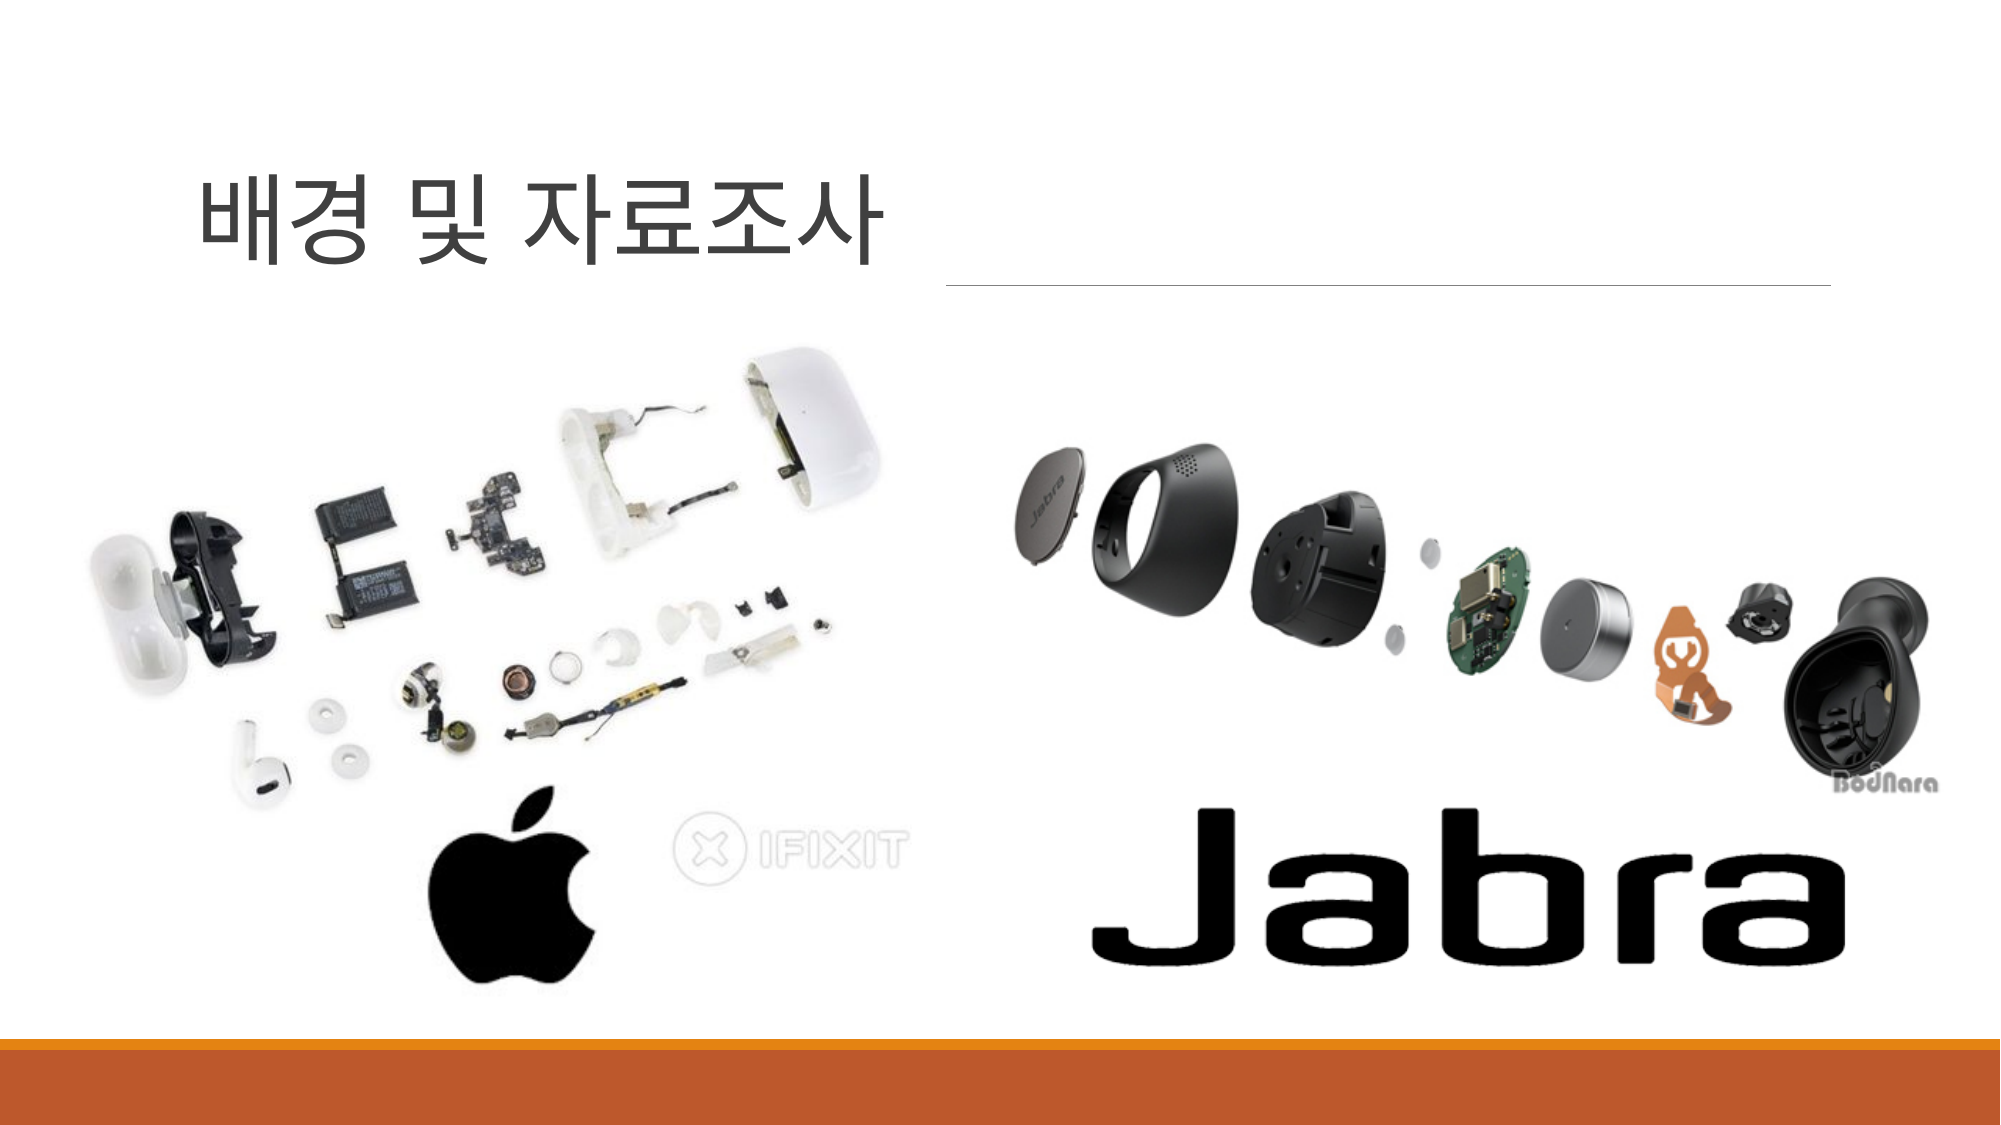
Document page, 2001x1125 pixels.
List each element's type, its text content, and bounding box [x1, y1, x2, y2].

picture [1005, 412, 1945, 1092]
title 배경 및 자료조사 [180, 47, 1830, 285]
picture [35, 232, 946, 1012]
